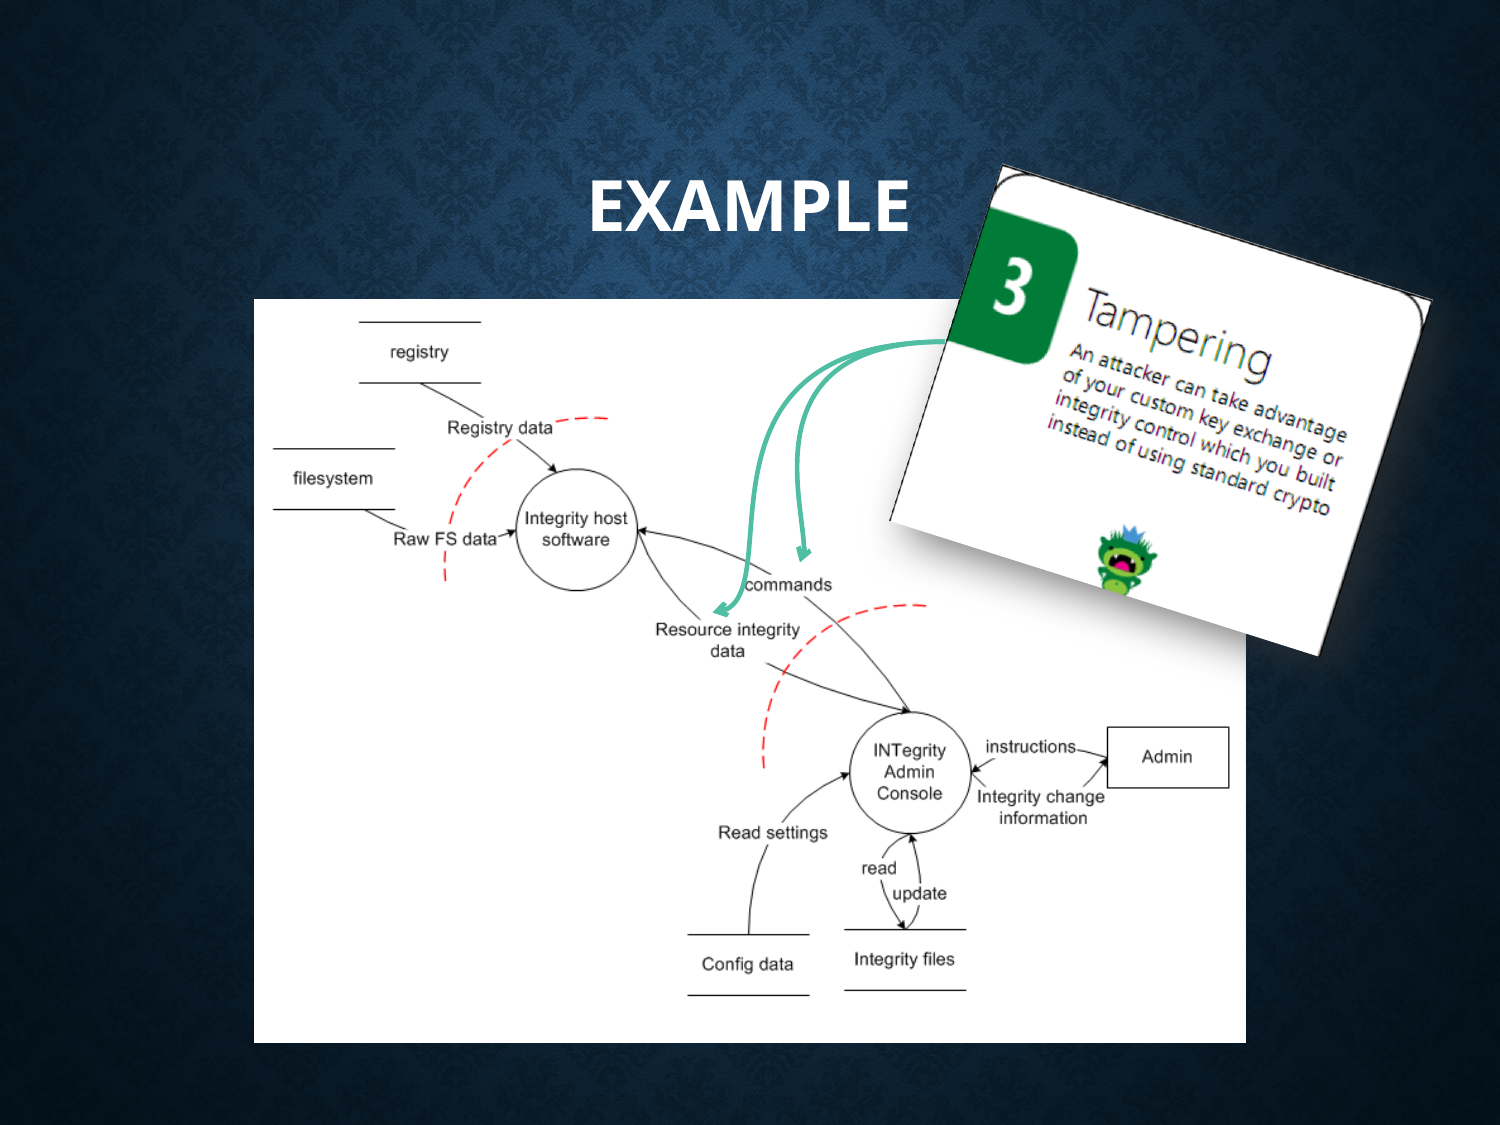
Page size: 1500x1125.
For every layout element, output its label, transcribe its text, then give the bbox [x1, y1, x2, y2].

title Example [112, 271, 926, 318]
picture [253, 164, 1433, 1043]
text_box [74, 82, 1425, 271]
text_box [711, 341, 946, 613]
